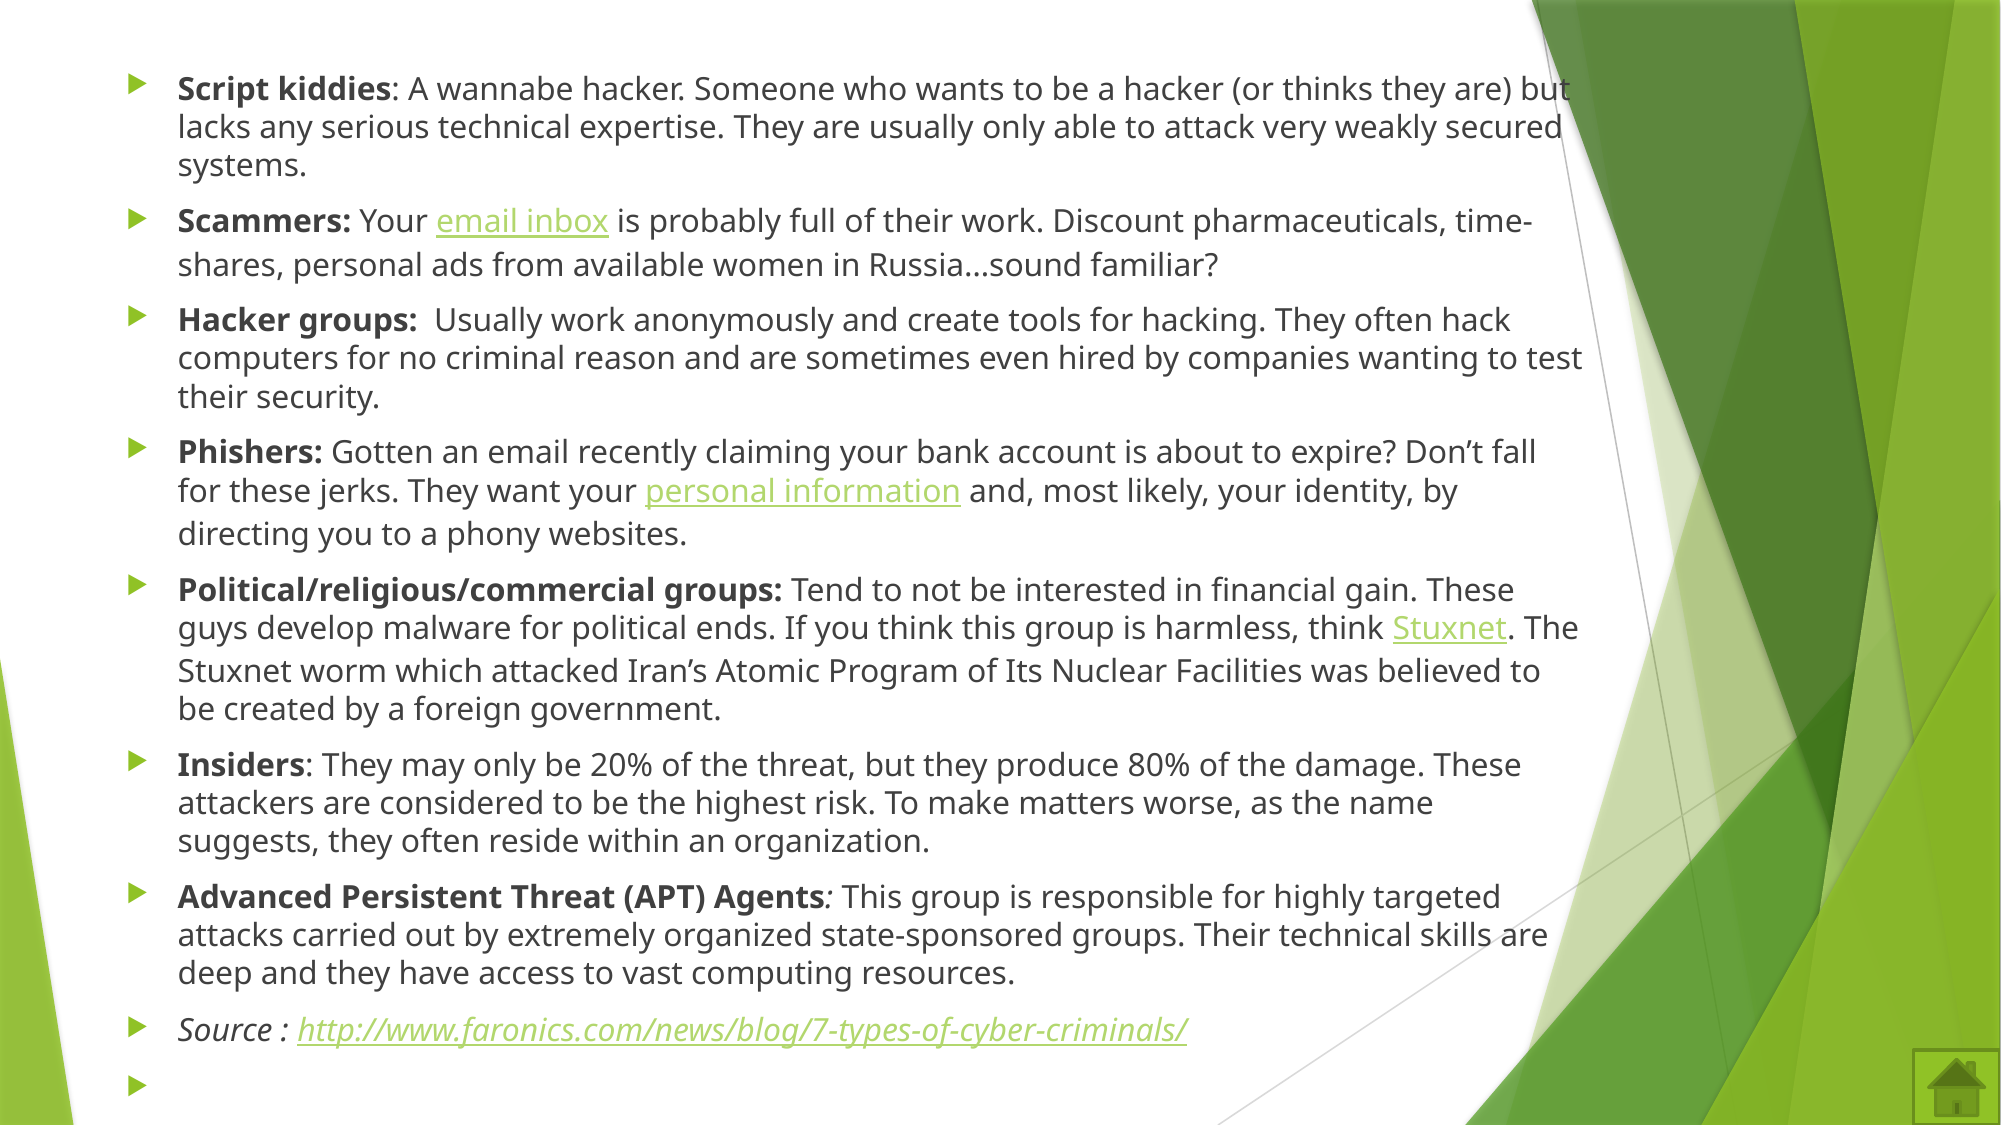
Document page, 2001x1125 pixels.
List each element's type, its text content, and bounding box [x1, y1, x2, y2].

list Script kiddies: A wannabe hacker. Someone who wants to be a hacker (or thinks they are) but lacks any serious technical expertise. They are usually only able to attack very weakly secured systems. Scammers: Your email inbox is probably full of their work. Discount pharmaceuticals, time-shares, personal ads from available women in Russia…sound familiar? Hacker groups: Usually work anonymously and create tools for hacking. They often hack computers for no criminal reason and are sometimes even hired by companies wanting to test their security. Phishers: Gotten an email recently claiming your bank account is about to expire? Don’t fall for these jerks. They want your personal information and, most likely, your identity, by directing you to a phony websites. Political/religious/commercial groups: Tend to not be interested in financial gain. These guys develop malware for political ends. If you think this group is harmless, think Stuxnet. The Stuxnet worm which attacked Iran’s Atomic Program of Its Nuclear Facilities was believed to be created by a foreign government. Insiders: They may only be 20% of the threat, but they produce 80% of the damage. These attackers are considered to be the highest risk. To make matters worse, as the name suggests, they often reside within an organization. Advanced Persistent Threat (APT) Agents: This group is responsible for highly targeted attacks carried out by extremely organized state-sponsored groups. Their technical skills are deep and they have access to vast computing resources. Source : http://www.faronics.com/news/blog/7-types-of-cyber-criminals/ [111, 61, 1600, 1125]
text_box [1912, 1048, 2000, 1125]
